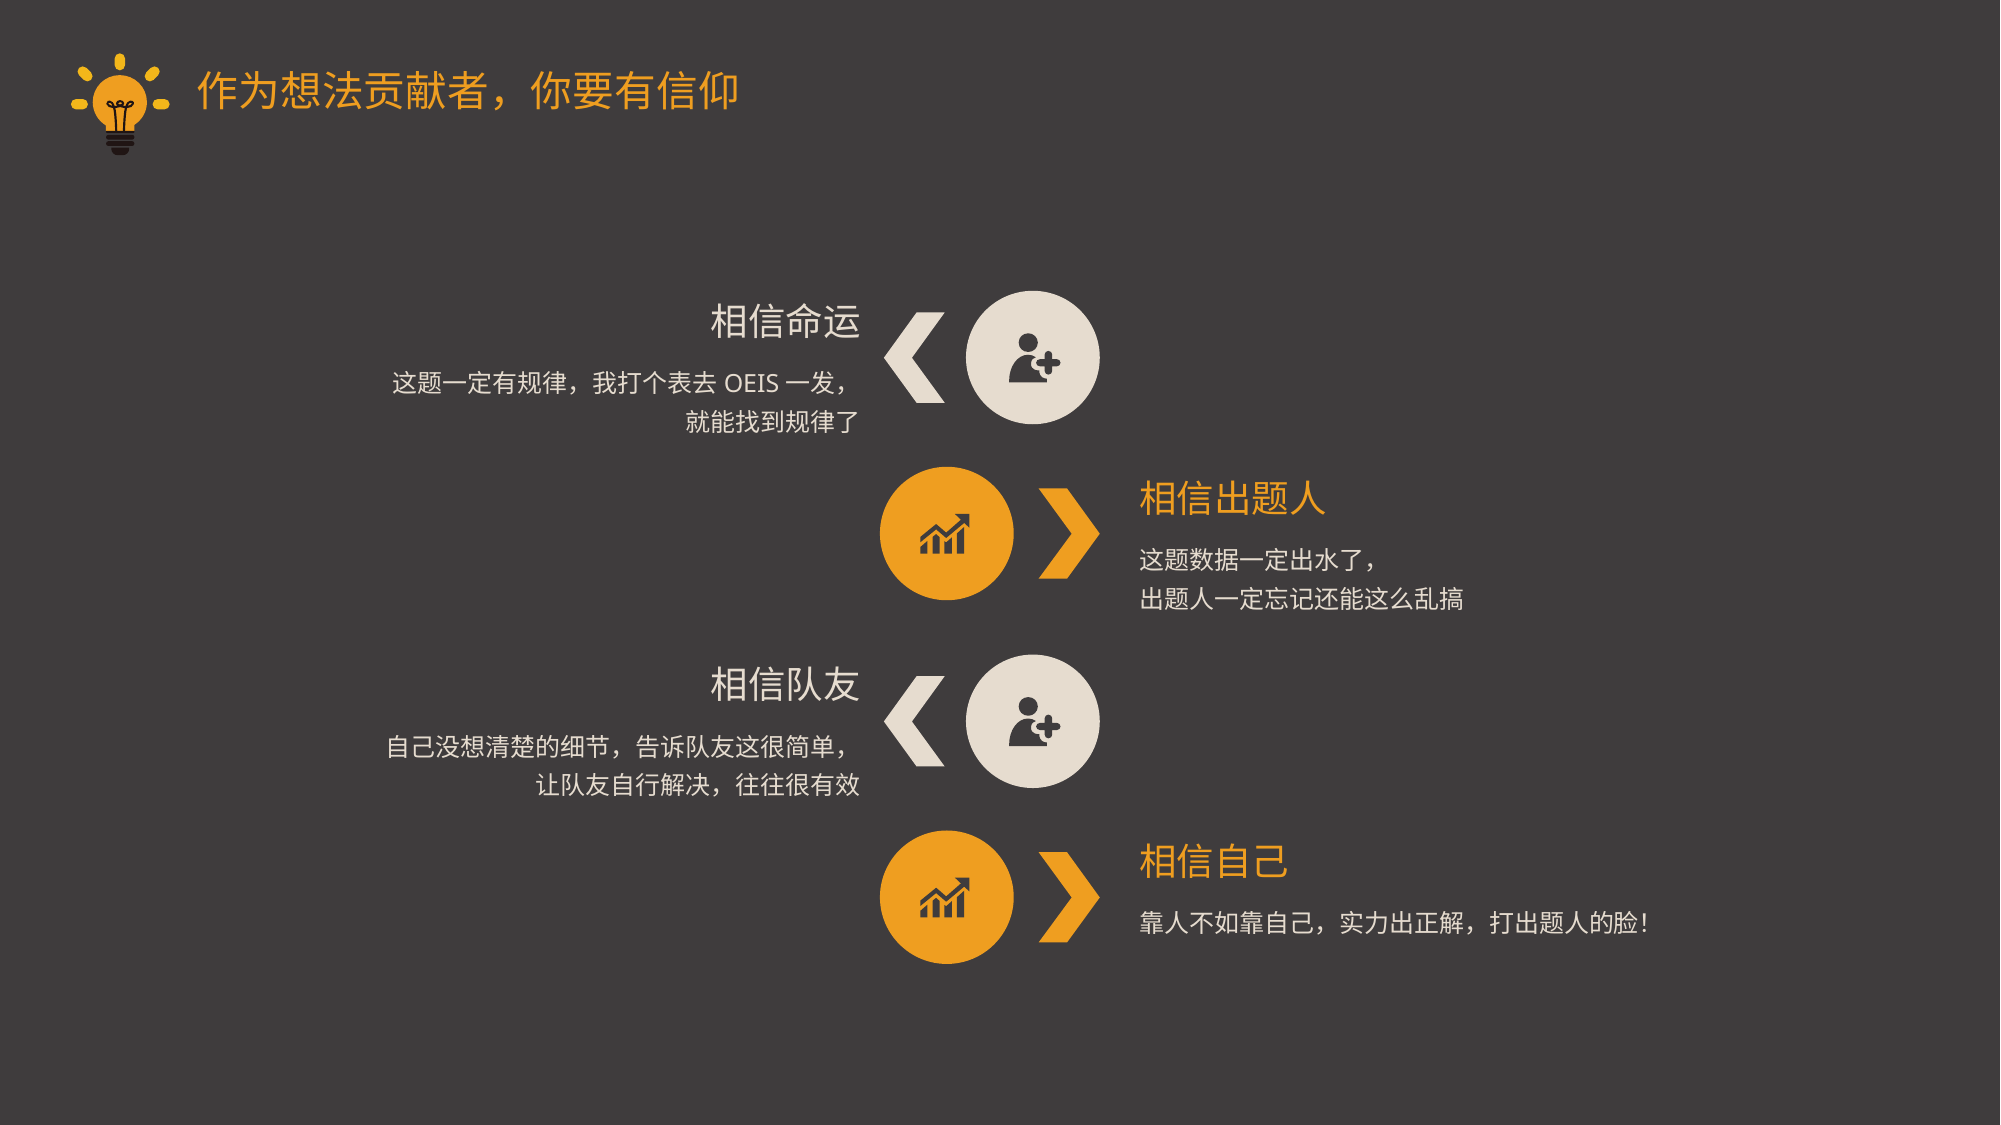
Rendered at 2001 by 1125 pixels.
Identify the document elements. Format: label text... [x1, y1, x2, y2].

text_box [879, 830, 1014, 964]
text_box [879, 466, 1014, 601]
text_box 相信命运 [695, 290, 876, 350]
text_box [1038, 852, 1100, 943]
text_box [920, 513, 970, 554]
text_box [1038, 488, 1100, 579]
text_box 相信自己 [1124, 830, 1305, 891]
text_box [1009, 333, 1061, 383]
text_box [965, 654, 1100, 789]
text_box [920, 877, 970, 918]
text_box [883, 676, 945, 767]
text_box 相信队友 [695, 654, 876, 714]
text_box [1009, 697, 1061, 747]
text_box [70, 53, 170, 156]
text_box [965, 290, 1100, 425]
text_box [883, 312, 945, 403]
text_box 作为想法贡献者，你要有信仰 [182, 57, 755, 122]
text_box 这题数据一定出水了， 出题人一定忘记还能这么乱搞 [1124, 527, 1666, 621]
text_box 靠人不如靠自己，实力出正解，打出题人的脸！ [1124, 891, 1666, 946]
text_box 自己没想清楚的细节，告诉队友这很简单， 让队友自行解决，往往很有效 [334, 714, 876, 808]
text_box 相信出题人 [1124, 467, 1356, 527]
text_box 这题一定有规律，我打个表去OEIS一发， 就能找到规律了 [334, 350, 876, 444]
